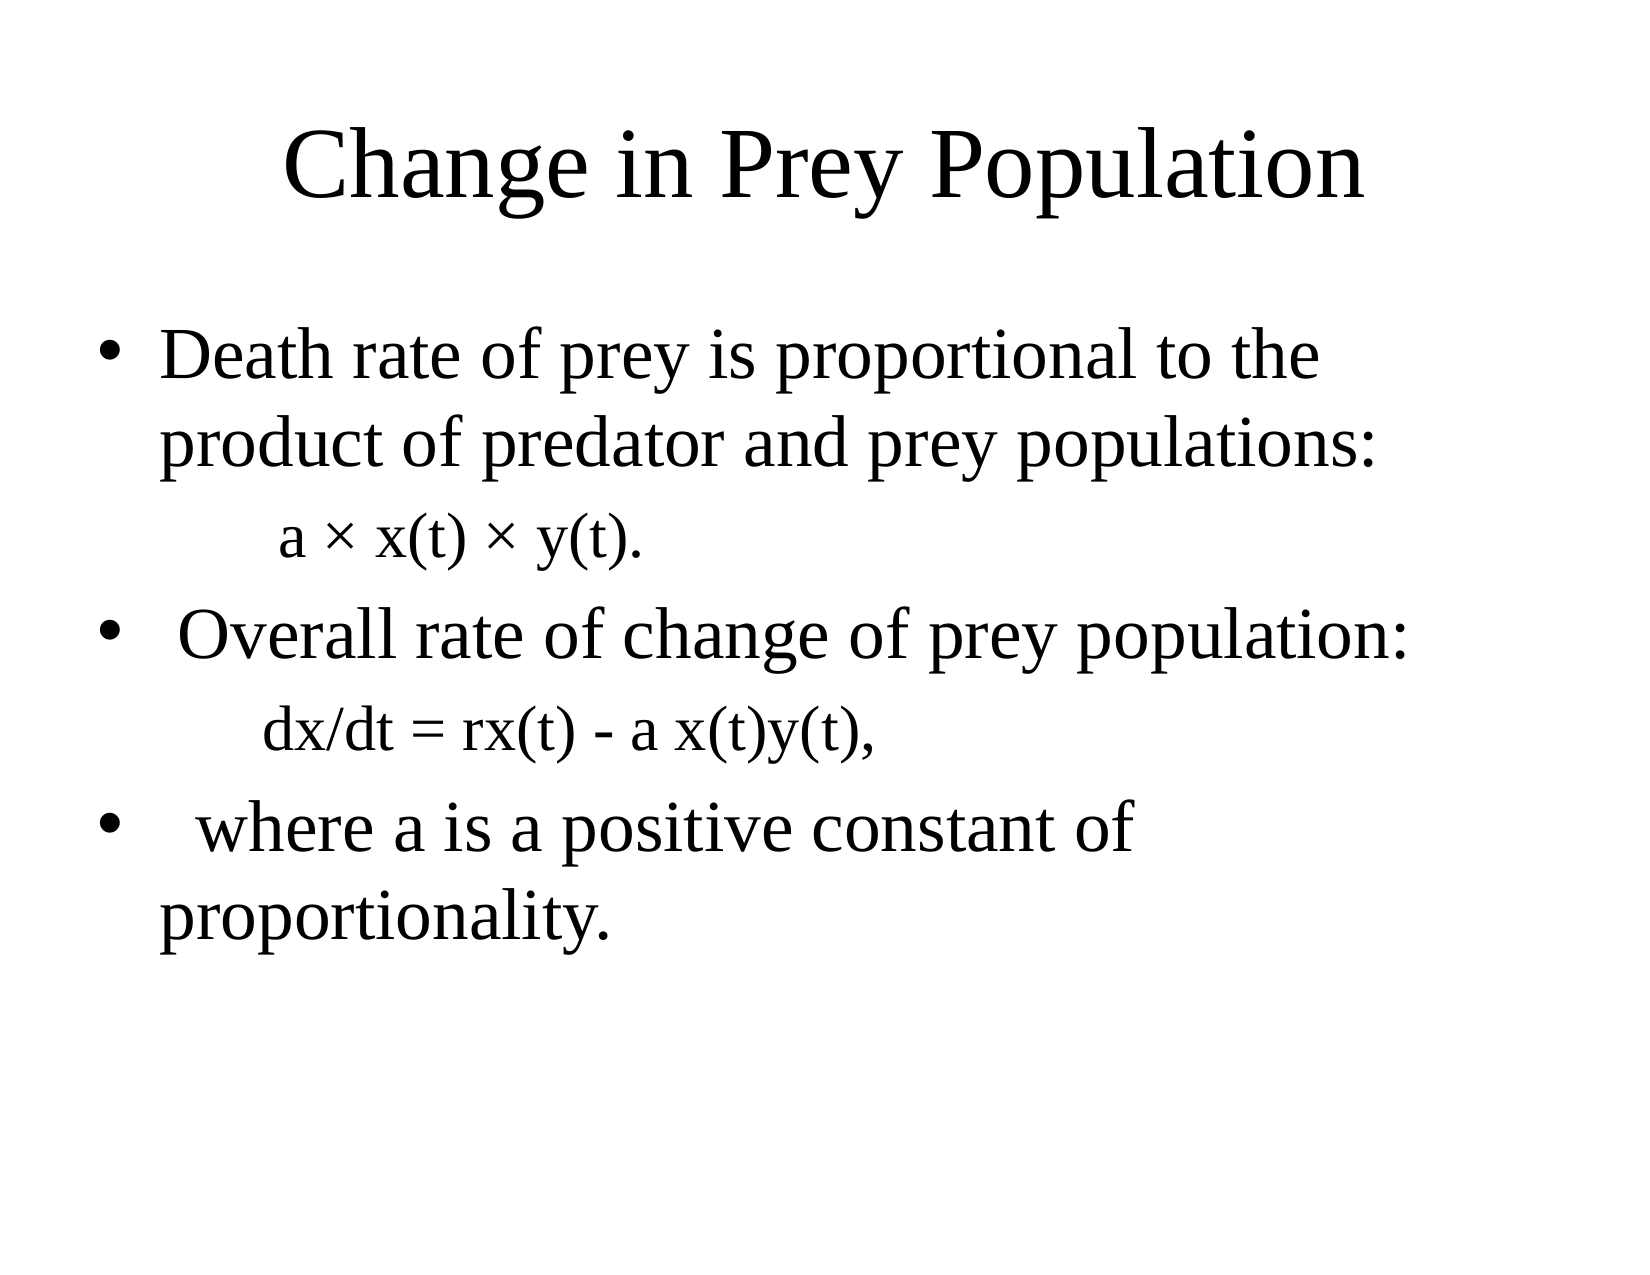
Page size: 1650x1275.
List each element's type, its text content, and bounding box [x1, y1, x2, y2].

title Change in Prey Population [82, 51, 1568, 264]
list Death rate of prey is proportional to the product of predator and prey populations: a × x(t) × y(t). Overall rate of change of prey population: dx/dt = rx(t) - a x(t)y(t), where a is a positive constant of proportionality. [82, 297, 1568, 1139]
